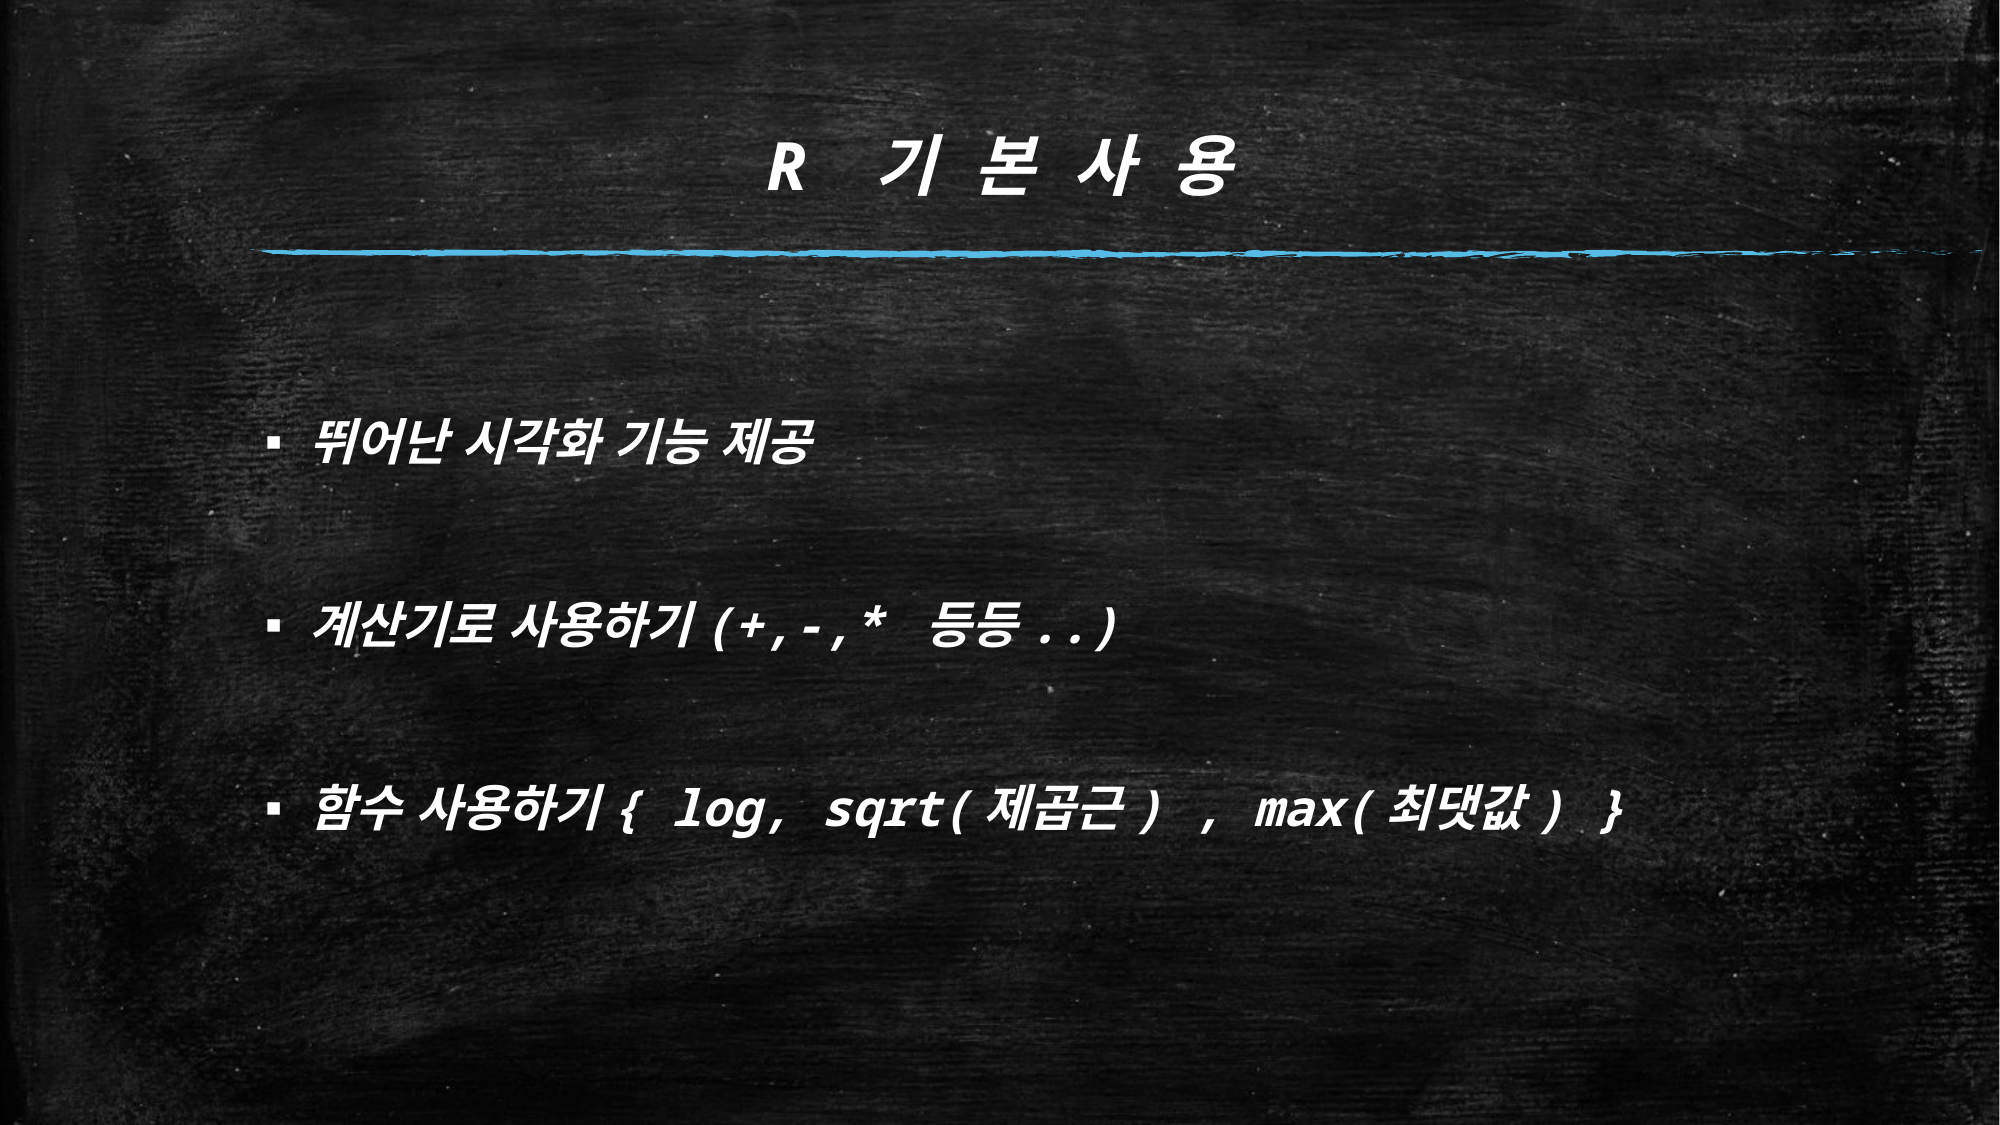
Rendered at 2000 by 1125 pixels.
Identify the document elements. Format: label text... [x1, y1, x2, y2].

title R 기 본 사 용 [249, 45, 1750, 213]
list 뛰어난 시각화 기능 제공 계산기로 사용하기(+,-,* 등등..) 함수 사용하기{ log, sqrt(제곱근) , max(최댓값) } [249, 312, 1750, 1013]
